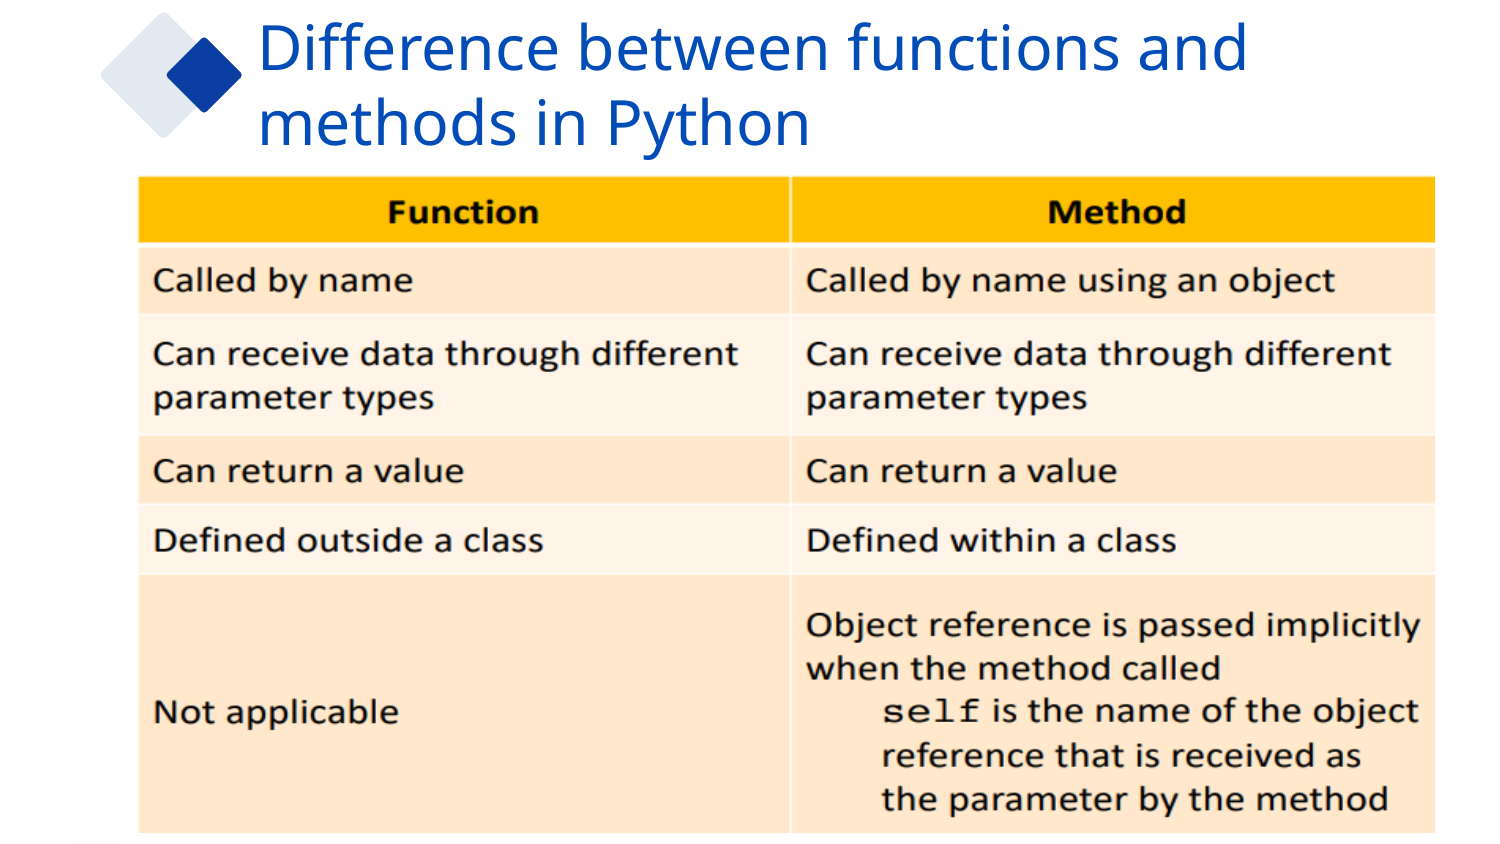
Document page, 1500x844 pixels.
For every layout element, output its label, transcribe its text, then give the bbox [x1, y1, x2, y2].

text_box Difference between functions and methods in Python [257, 8, 1400, 159]
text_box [100, 11, 243, 139]
picture [135, 173, 1436, 833]
